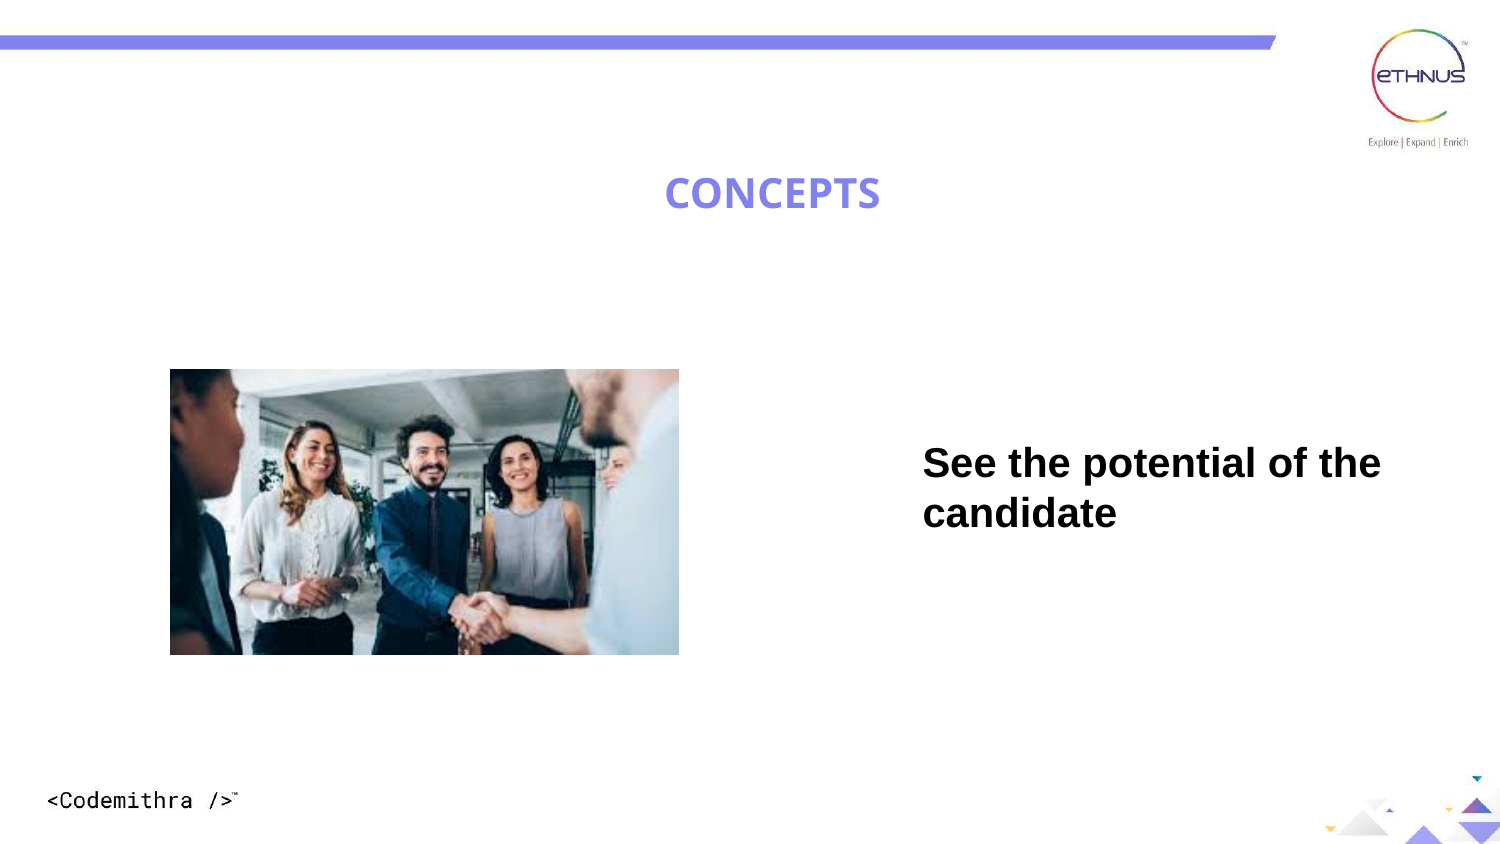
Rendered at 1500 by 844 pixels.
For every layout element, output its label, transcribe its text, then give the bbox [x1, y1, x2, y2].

picture [0, 1, 1500, 844]
text_box See the potential of the candidate [907, 421, 1400, 552]
text_box CONCEPTS [649, 151, 1081, 232]
